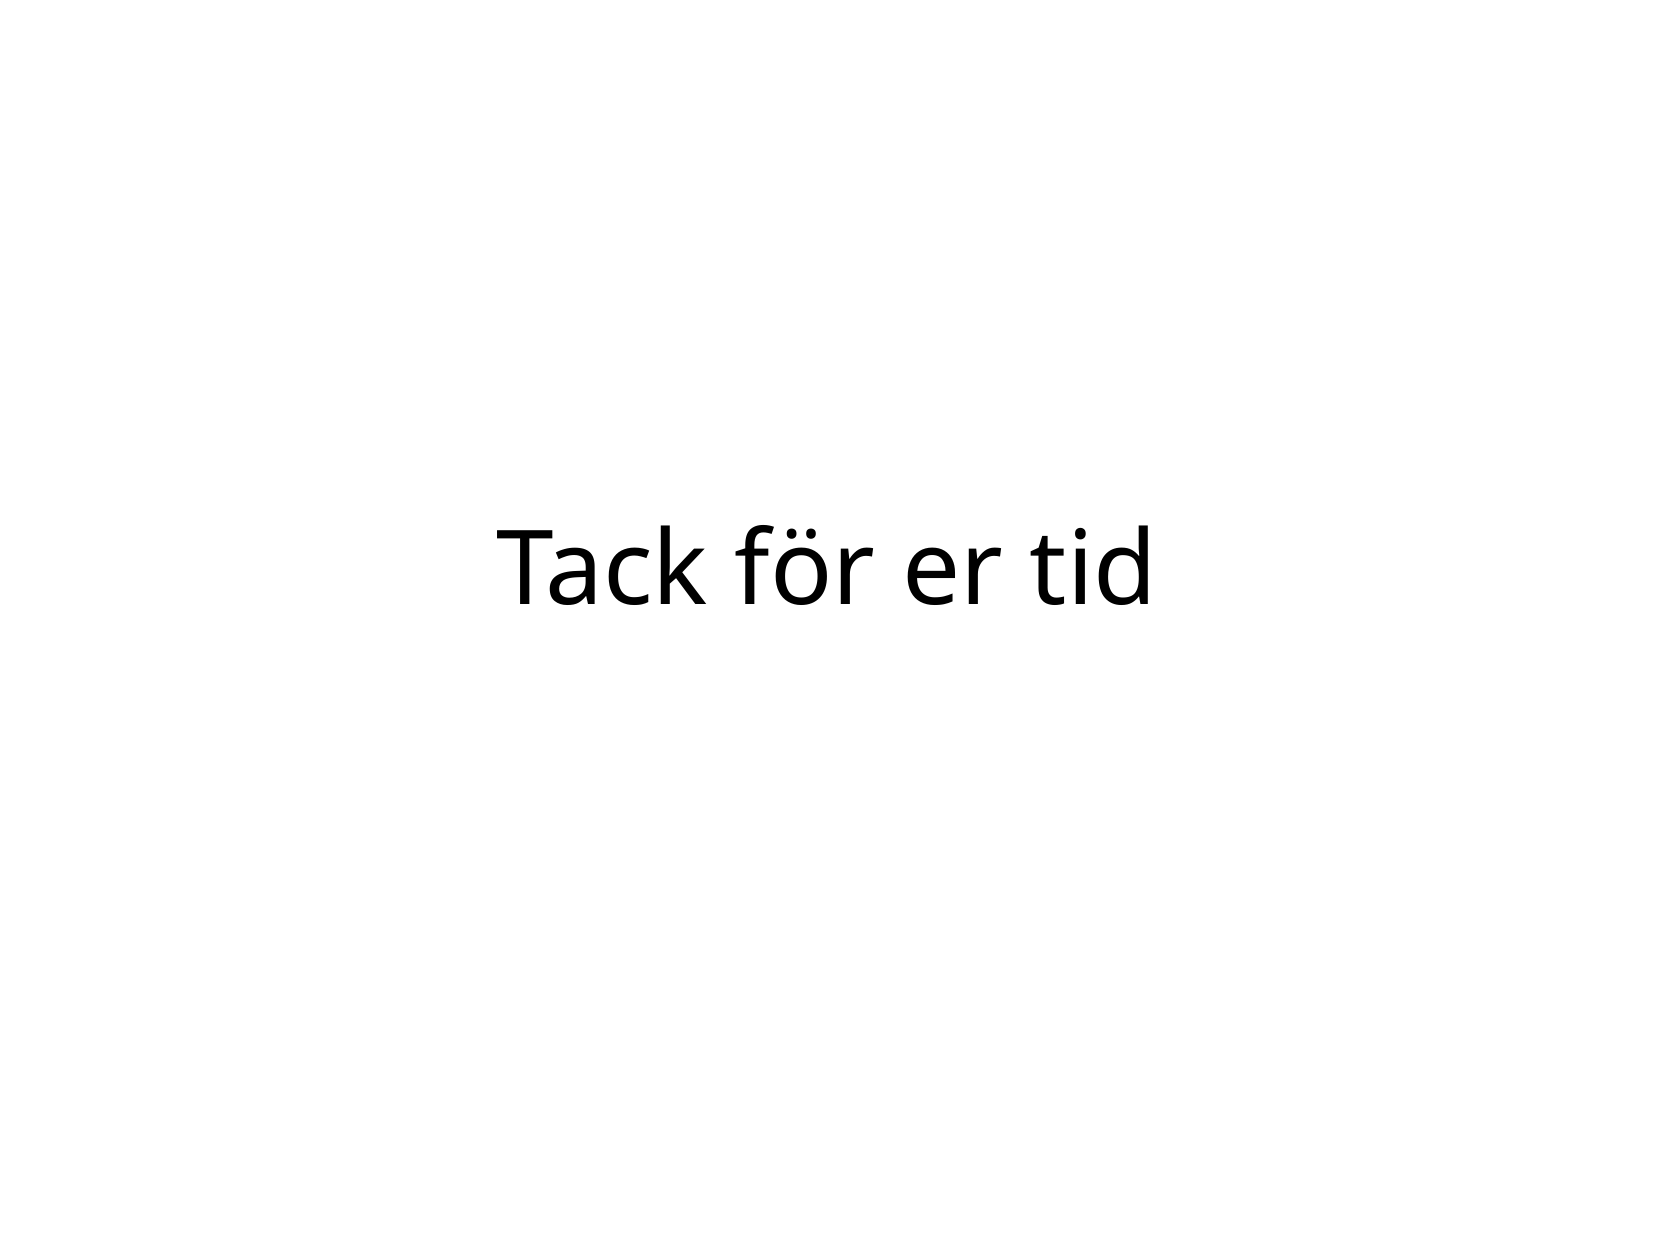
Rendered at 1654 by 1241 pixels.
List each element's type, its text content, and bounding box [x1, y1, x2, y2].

title Tack för er tid [206, 202, 1447, 635]
